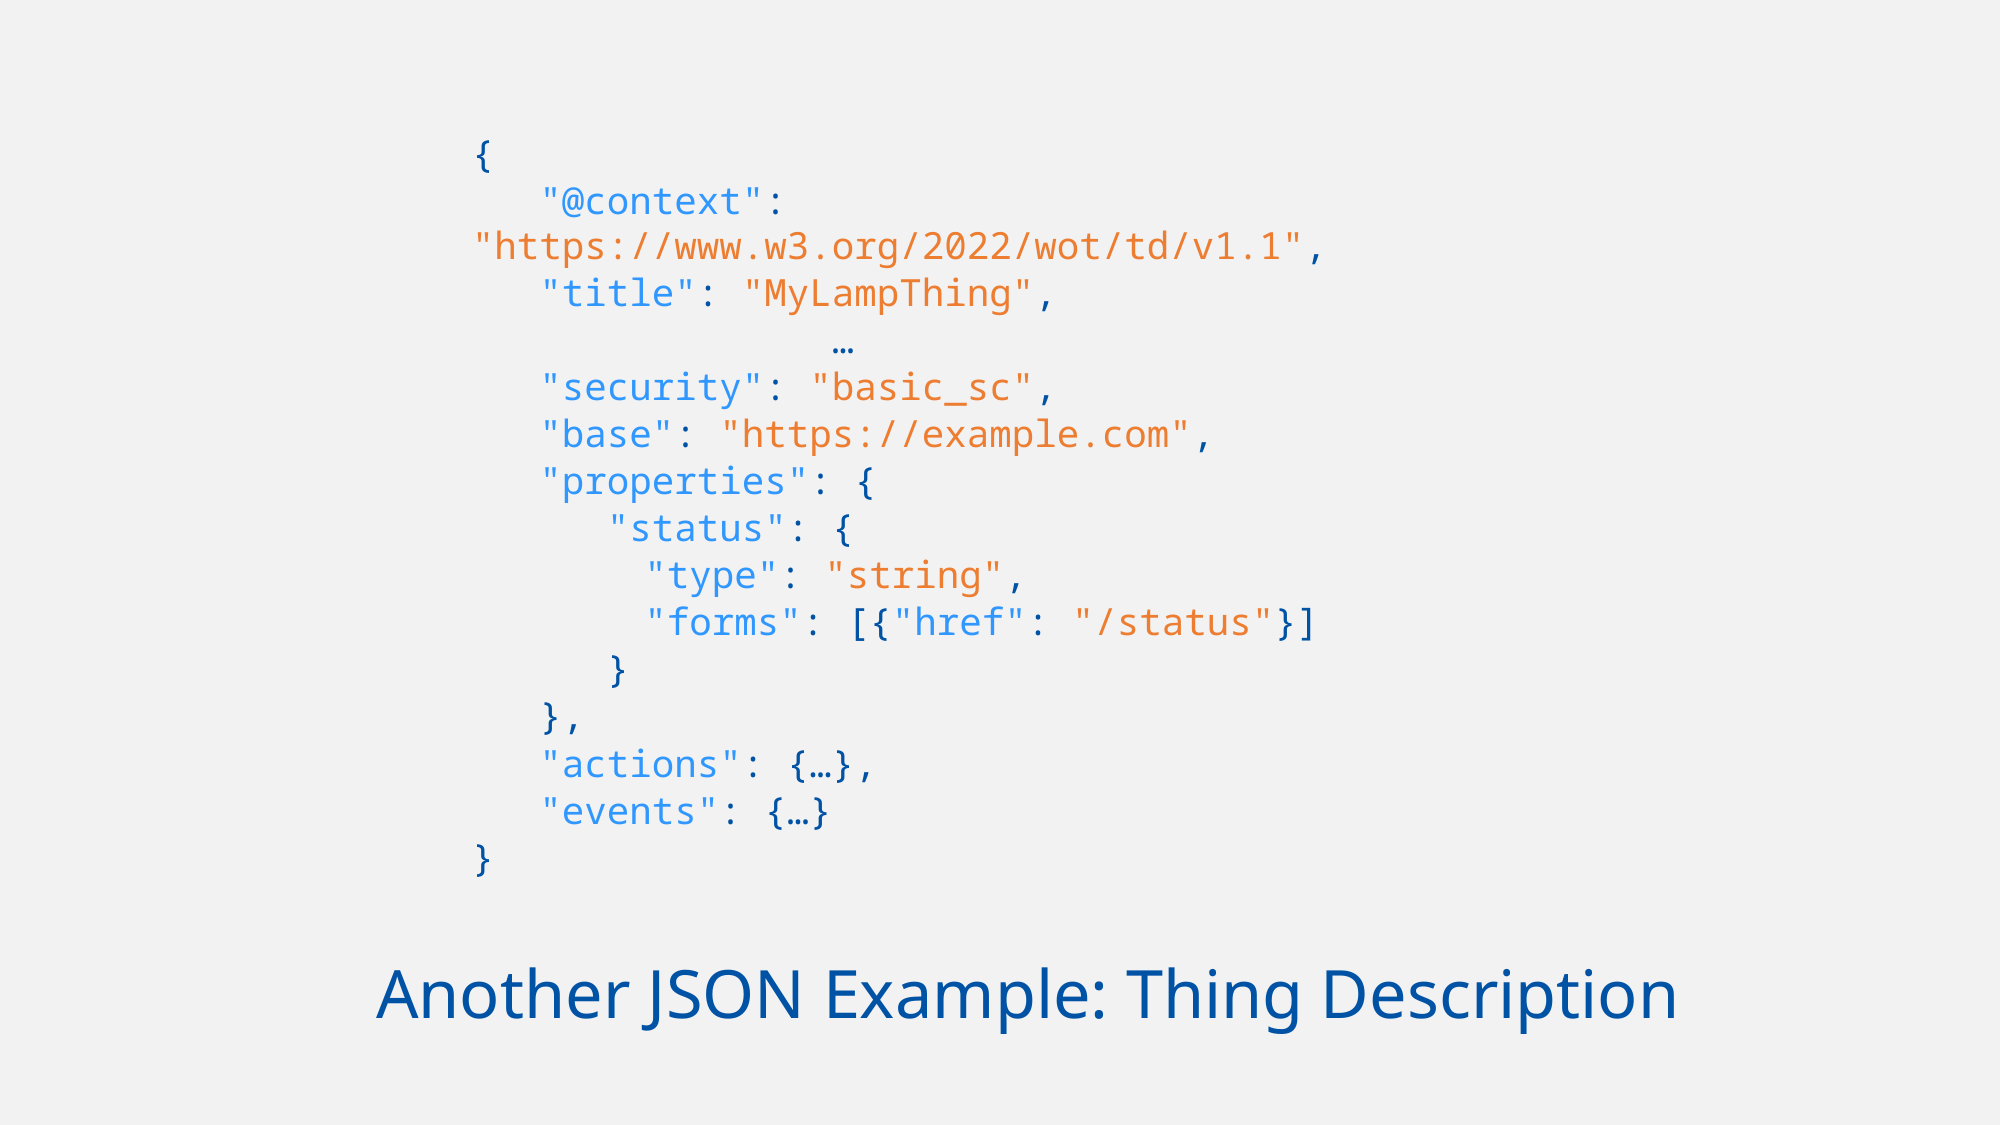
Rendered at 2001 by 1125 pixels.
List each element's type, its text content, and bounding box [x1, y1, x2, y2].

list { "@context": "https://www.w3.org/2022/wot/td/v1.1", "title": "MyLampThing", … "security": "basic_sc", "base": "https://example.com", "properties": { "status": { "type": "string", "forms": [{"href": "/status"}] } }, "actions": {…}, "events": {…} } [456, 122, 1601, 793]
title Another JSON Example: Thing Description [273, 888, 1784, 1106]
